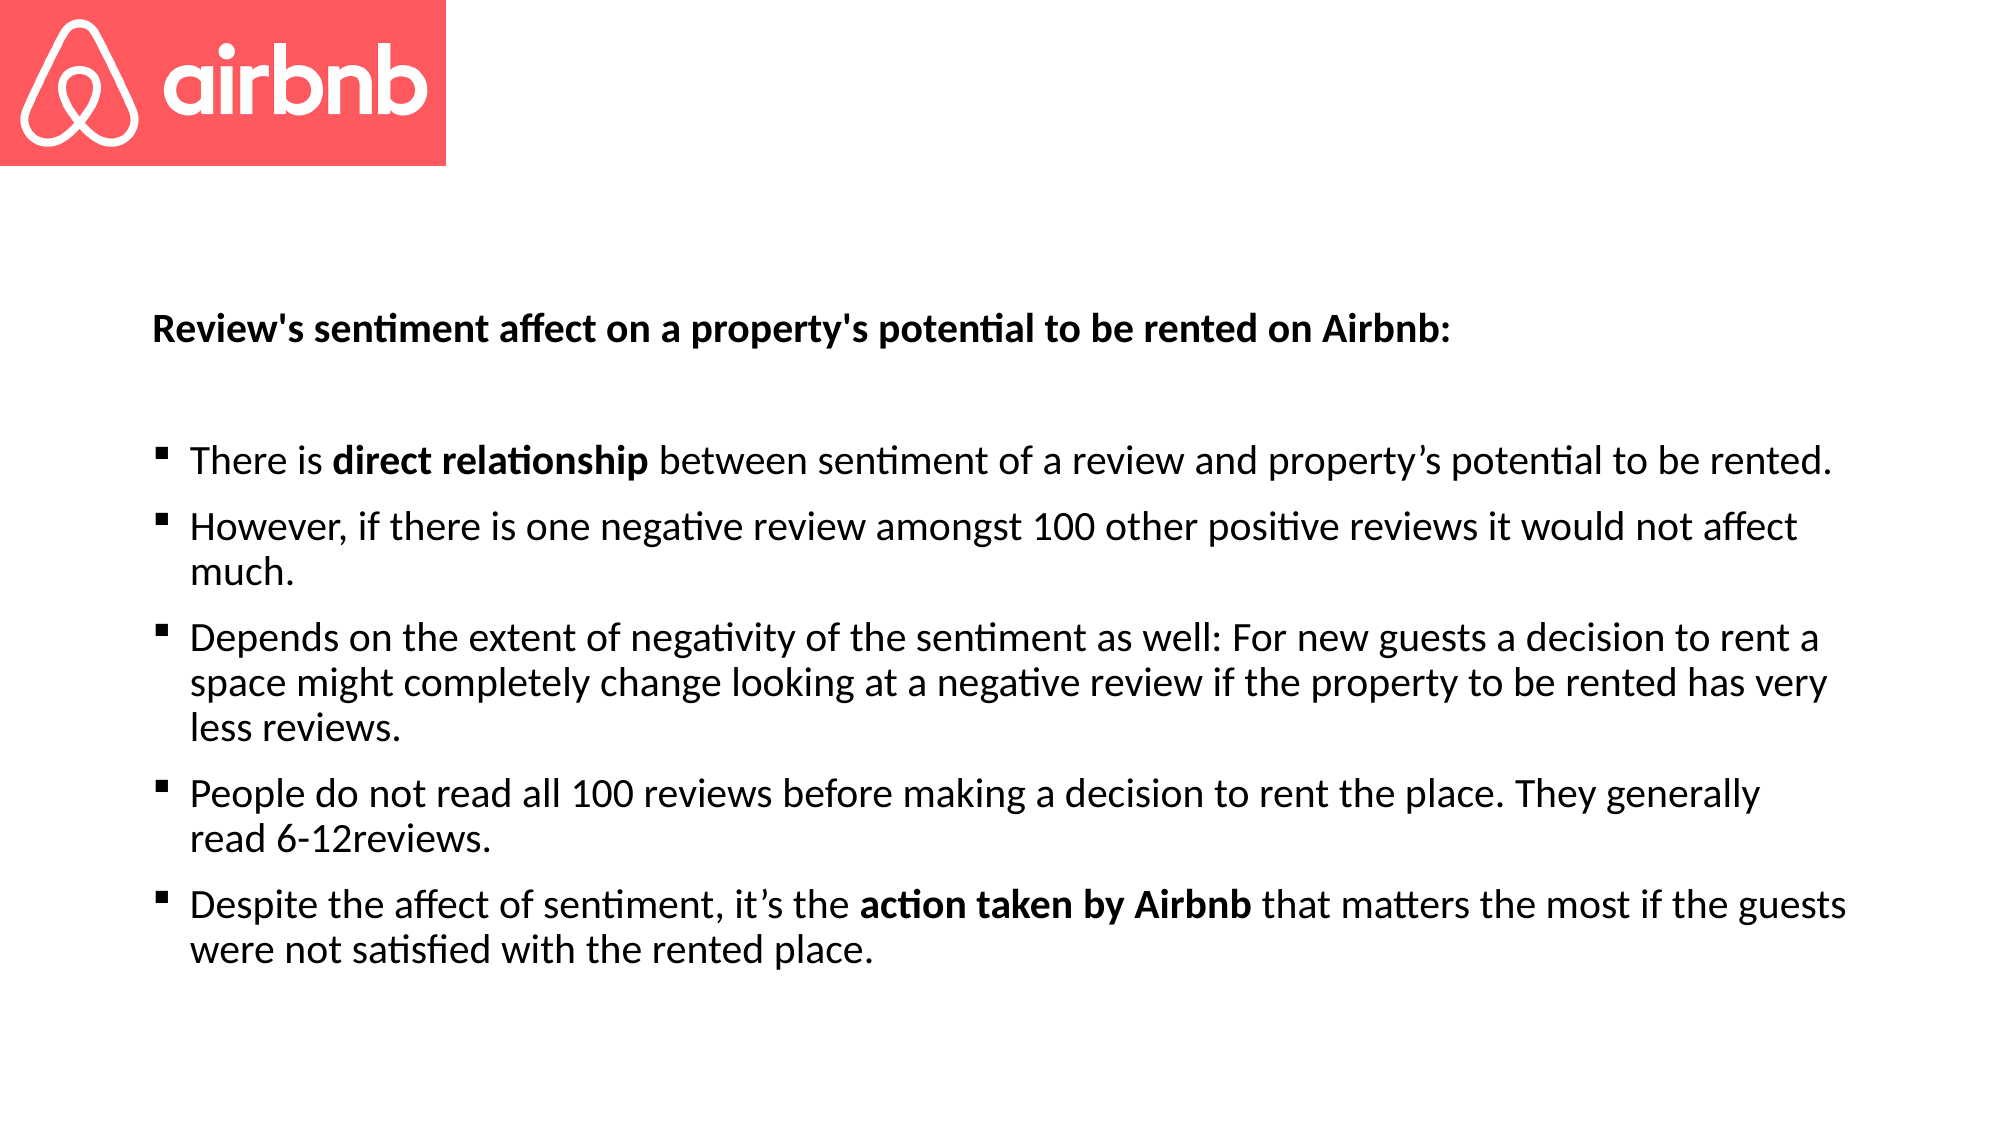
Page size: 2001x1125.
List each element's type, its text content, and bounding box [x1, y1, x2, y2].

list Review's sentiment affect on a property's potential to be rented on Airbnb: There is direct relationship between sentiment of a review and property’s potential to be rented. However, if there is one negative review amongst 100 other positive reviews it would not affect much. Depends on the extent of negativity of the sentiment as well: For new guests a decision to rent a space might completely change looking at a negative review if the property to be rented has very less reviews. People do not read all 100 reviews before making a decision to rent the place. They generally read 6-12reviews. Despite the affect of sentiment, it’s the action taken by Airbnb that matters the most if the guests were not satisfied with the rented place. [137, 299, 1863, 1014]
picture [0, 0, 446, 166]
